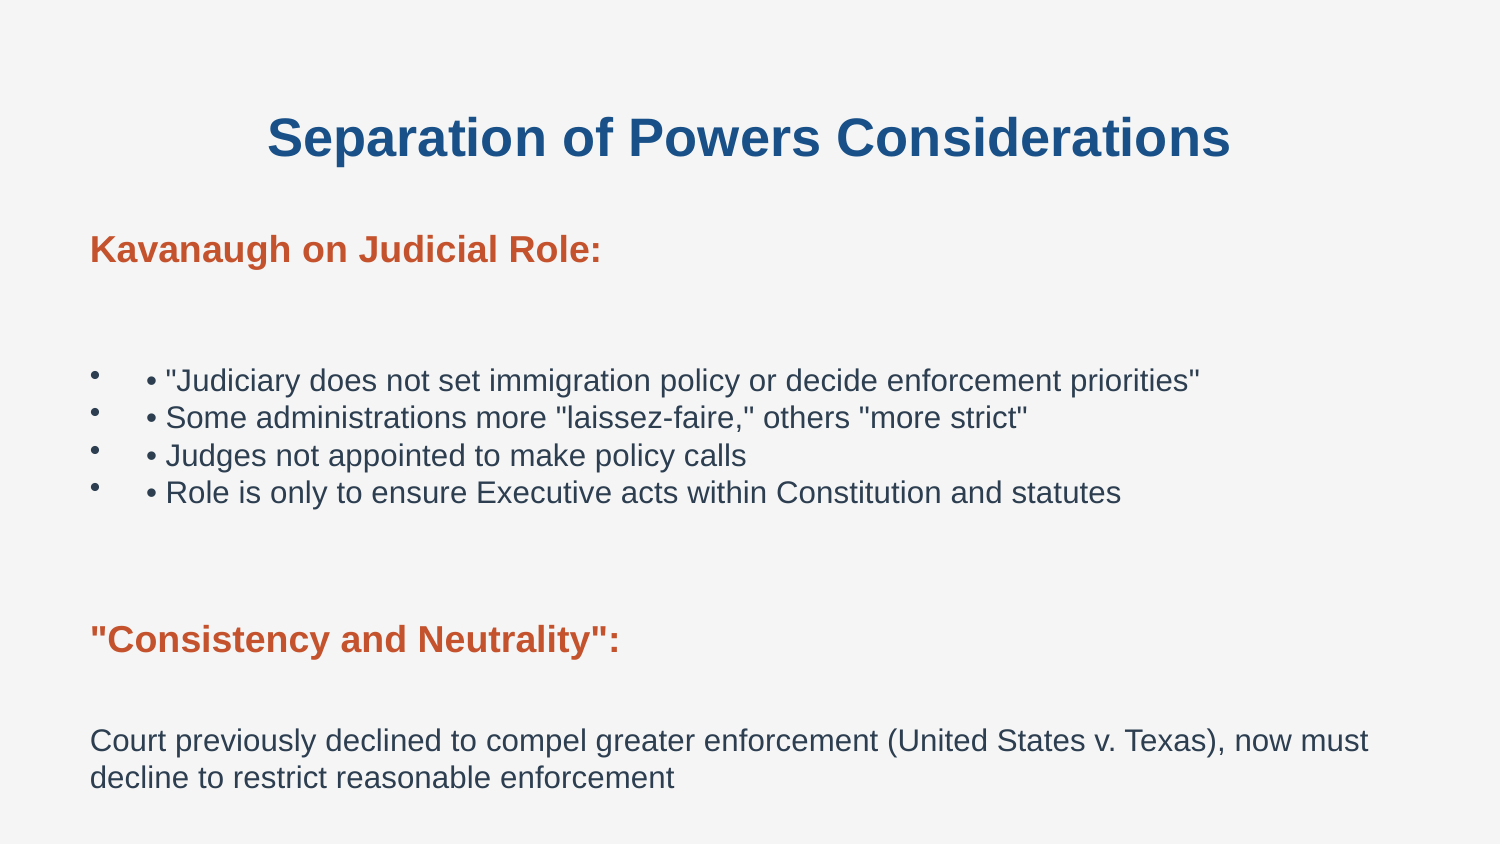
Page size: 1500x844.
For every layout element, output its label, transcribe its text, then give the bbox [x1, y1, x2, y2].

text_box Separation of Powers Considerations [74, 74, 1425, 195]
text_box Court previously declined to compel greater enforcement (United States v. Texas), now must decline to restrict reasonable enforcement [74, 689, 1425, 825]
text_box • "Judiciary does not set immigration policy or decide enforcement priorities" • Some administrations more "laissez-faire," others "more strict" • Judges not appointed to make policy calls • Role is only to ensure Executive acts within Constitution and statutes [74, 299, 1425, 570]
text_box Kavanaugh on Judicial Role: [74, 209, 1425, 285]
text_box "Consistency and Neutrality": [74, 599, 1425, 675]
